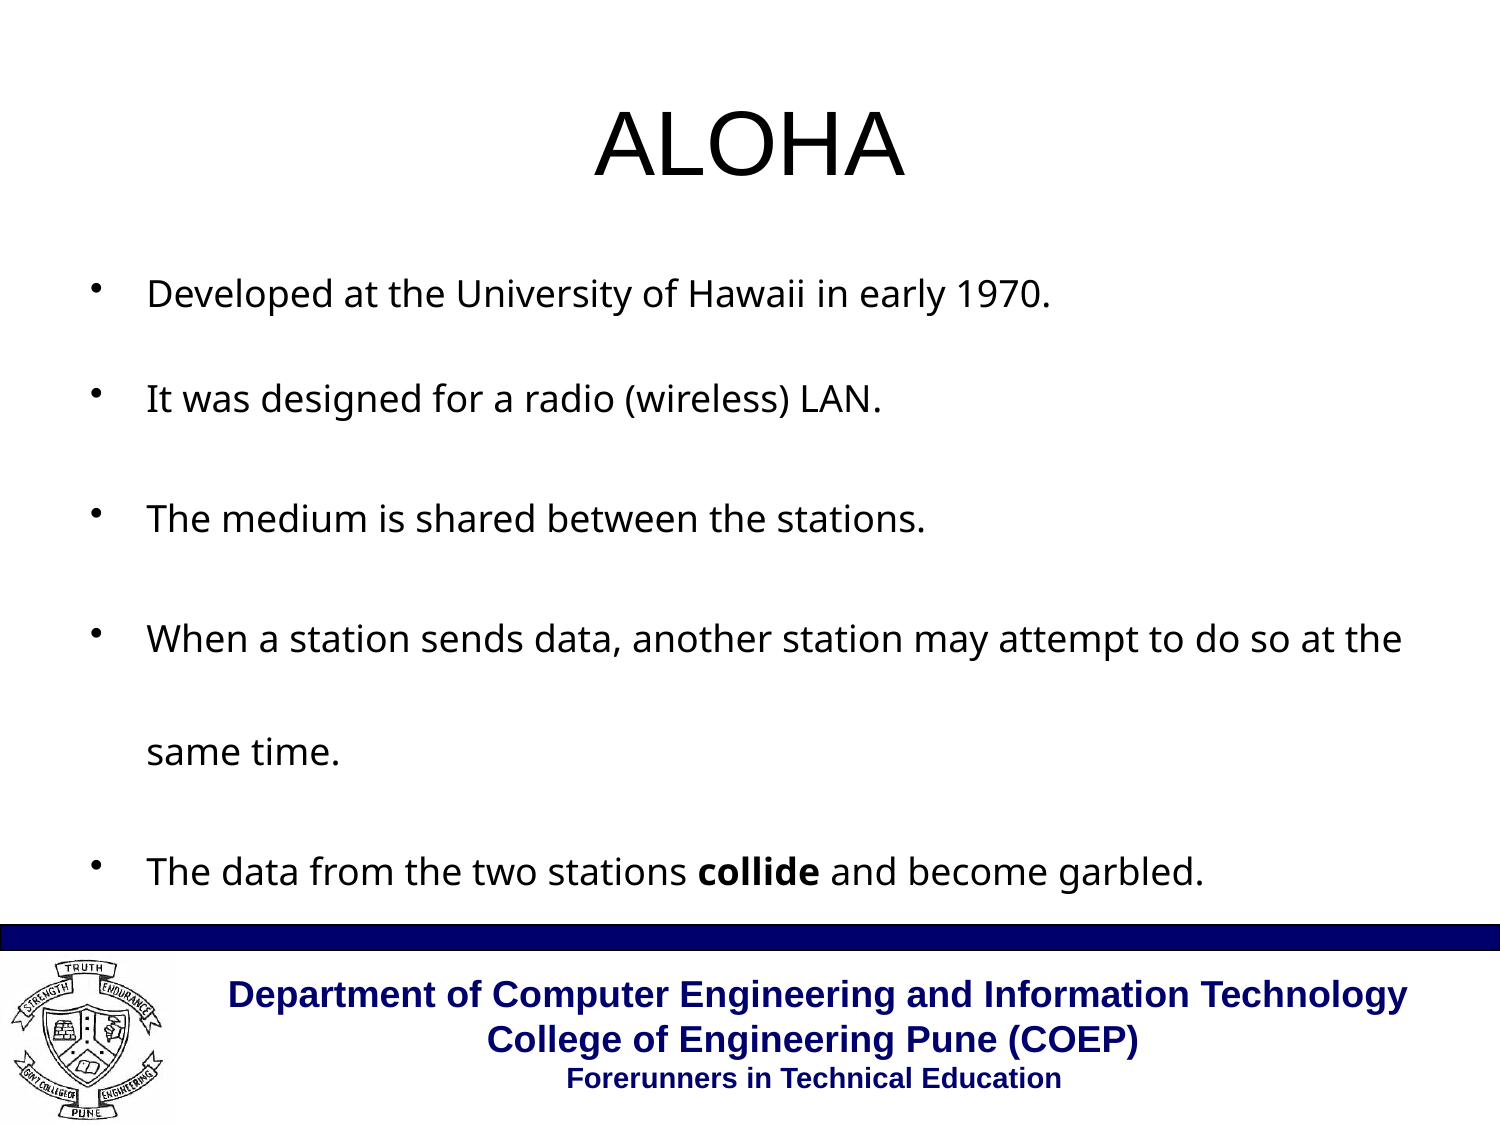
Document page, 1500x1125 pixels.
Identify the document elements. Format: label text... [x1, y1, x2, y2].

title ALOHA [74, 44, 1426, 233]
list Developed at the University of Hawaii in early 1970. It was designed for a radio (wireless) LAN. The medium is shared between the stations. When a station sends data, another station may attempt to do so at the same time. The data from the two stations collide and become garbled. [74, 262, 1426, 901]
